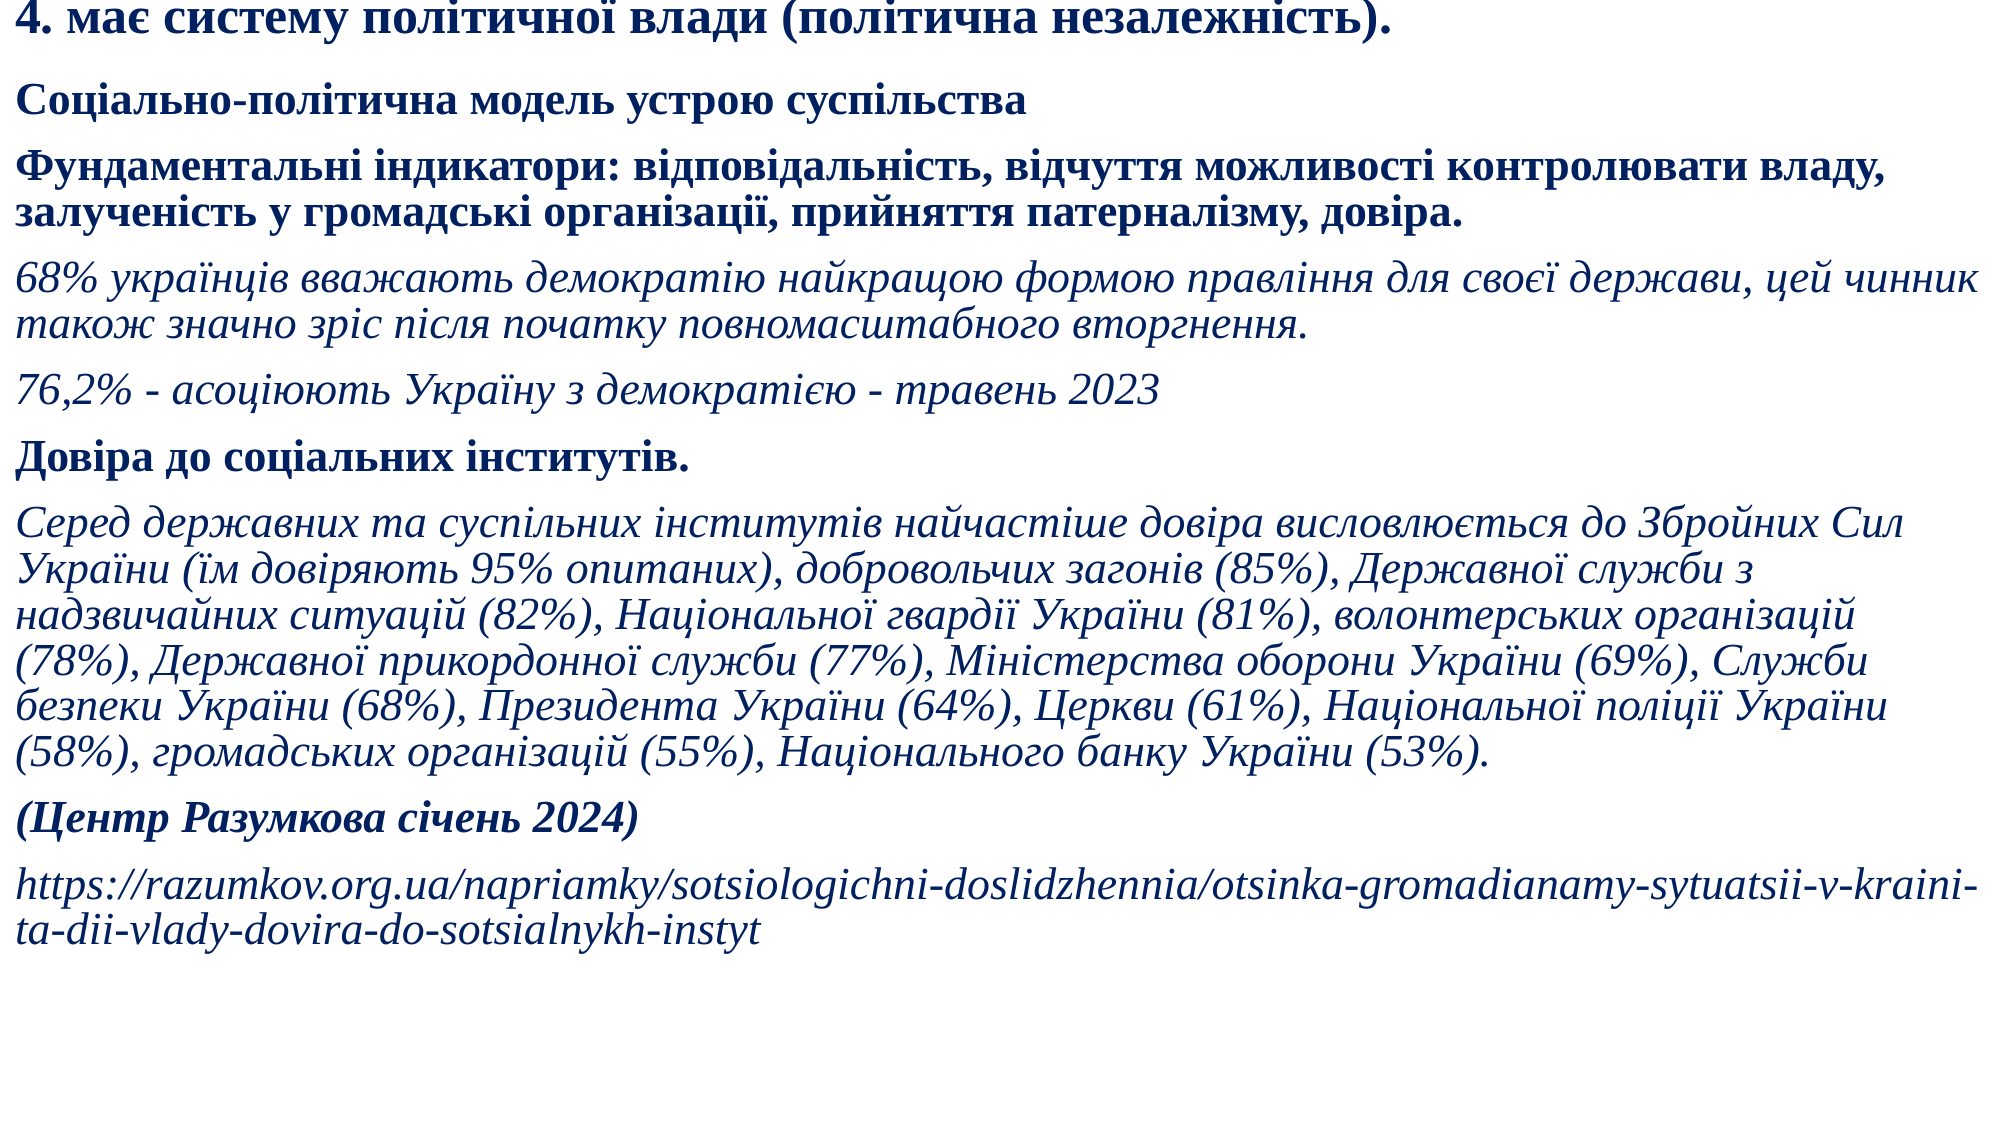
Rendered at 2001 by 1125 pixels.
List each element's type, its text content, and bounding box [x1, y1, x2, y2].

text_box 4. має систему політичної влади (політична незалежність). Соціально-політична модель устрою суспільства Фундаментальні індикатори: відповідальність, відчуття можливості контролювати владу, залученість у громадські організації, прийняття патерналізму, довіра. 68% українців вважають демократію найкращою формою правління для своєї держави, цей чинник також значно зріс після початку повномасштабного вторгнення. 76,2% - асоціюють Україну з демократією - травень 2023 Довіра до соціальних інститутів. Серед державних та суспільних інститутів найчастіше довіра висловлюється до Збройних Сил України (їм довіряють 95% опитаних), добровольчих загонів (85%), Державної служби з надзвичайних ситуацій (82%), Національної гвардії України (81%), волонтерських організацій (78%), Державної прикордонної служби (77%), Міністерства оборони України (69%), Служби безпеки України (68%), Президента України (64%), Церкви (61%), Національної поліції України (58%), громадських організацій (55%), Національного банку України (53%). (Центр Разумкова січень 2024) https://razumkov.org.ua/napriamky/sotsiologichni-doslidzhennia/otsinka-gromadianamy-sytuatsii-v-kraini-ta-dii-vlady-dovira-do-sotsialnykh-instyt [0, 0, 2000, 1113]
